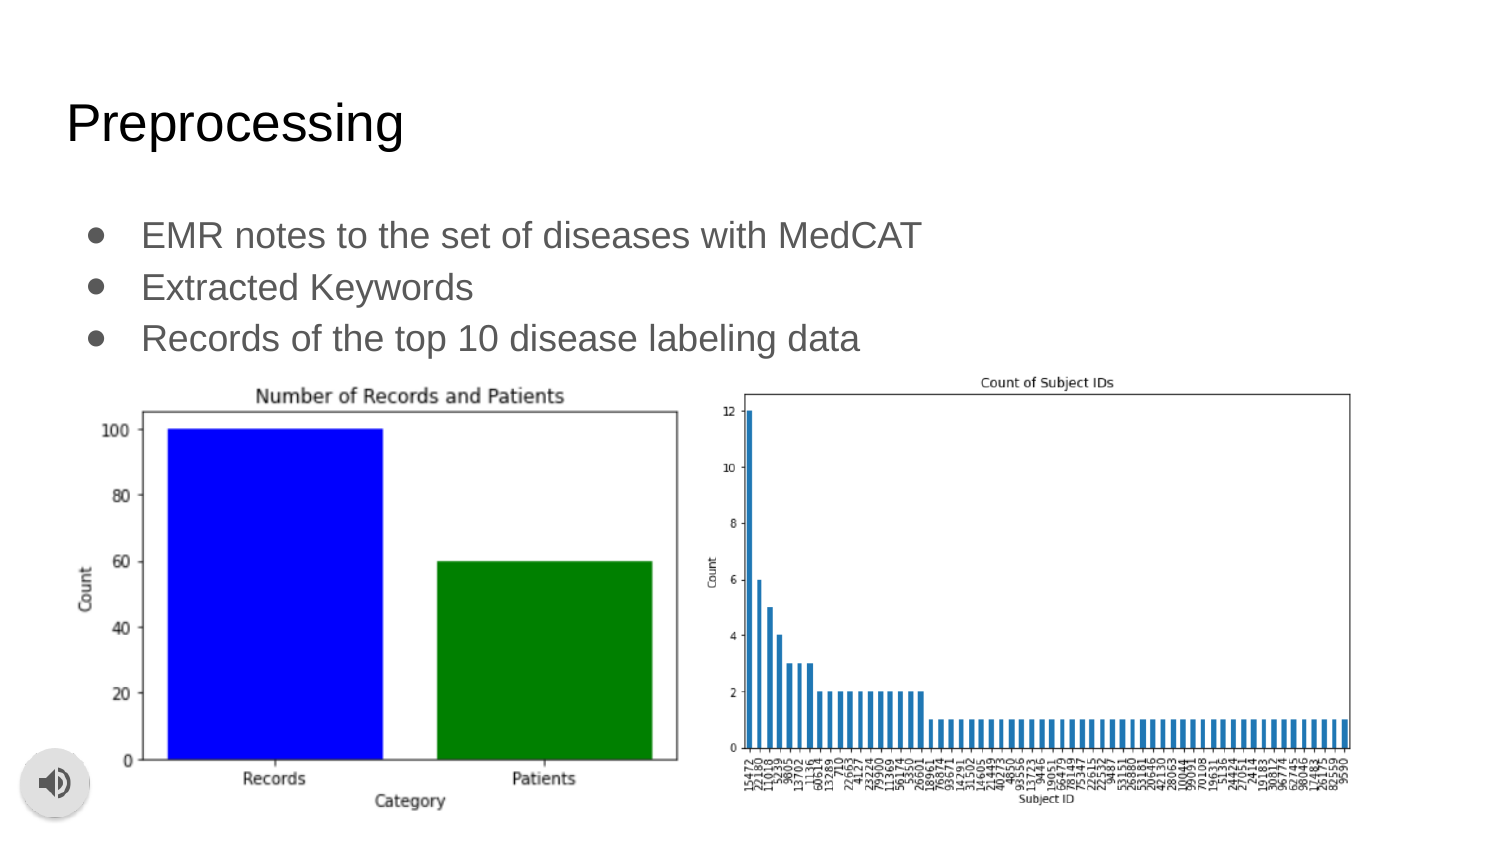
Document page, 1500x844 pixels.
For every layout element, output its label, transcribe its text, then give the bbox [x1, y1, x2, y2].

picture [702, 373, 1355, 809]
picture [13, 380, 685, 824]
title Preprocessing [51, 72, 1449, 167]
list EMR notes to the set of diseases with MedCAT Extracted Keywords Records of the top 10 disease labeling data [51, 189, 1038, 832]
